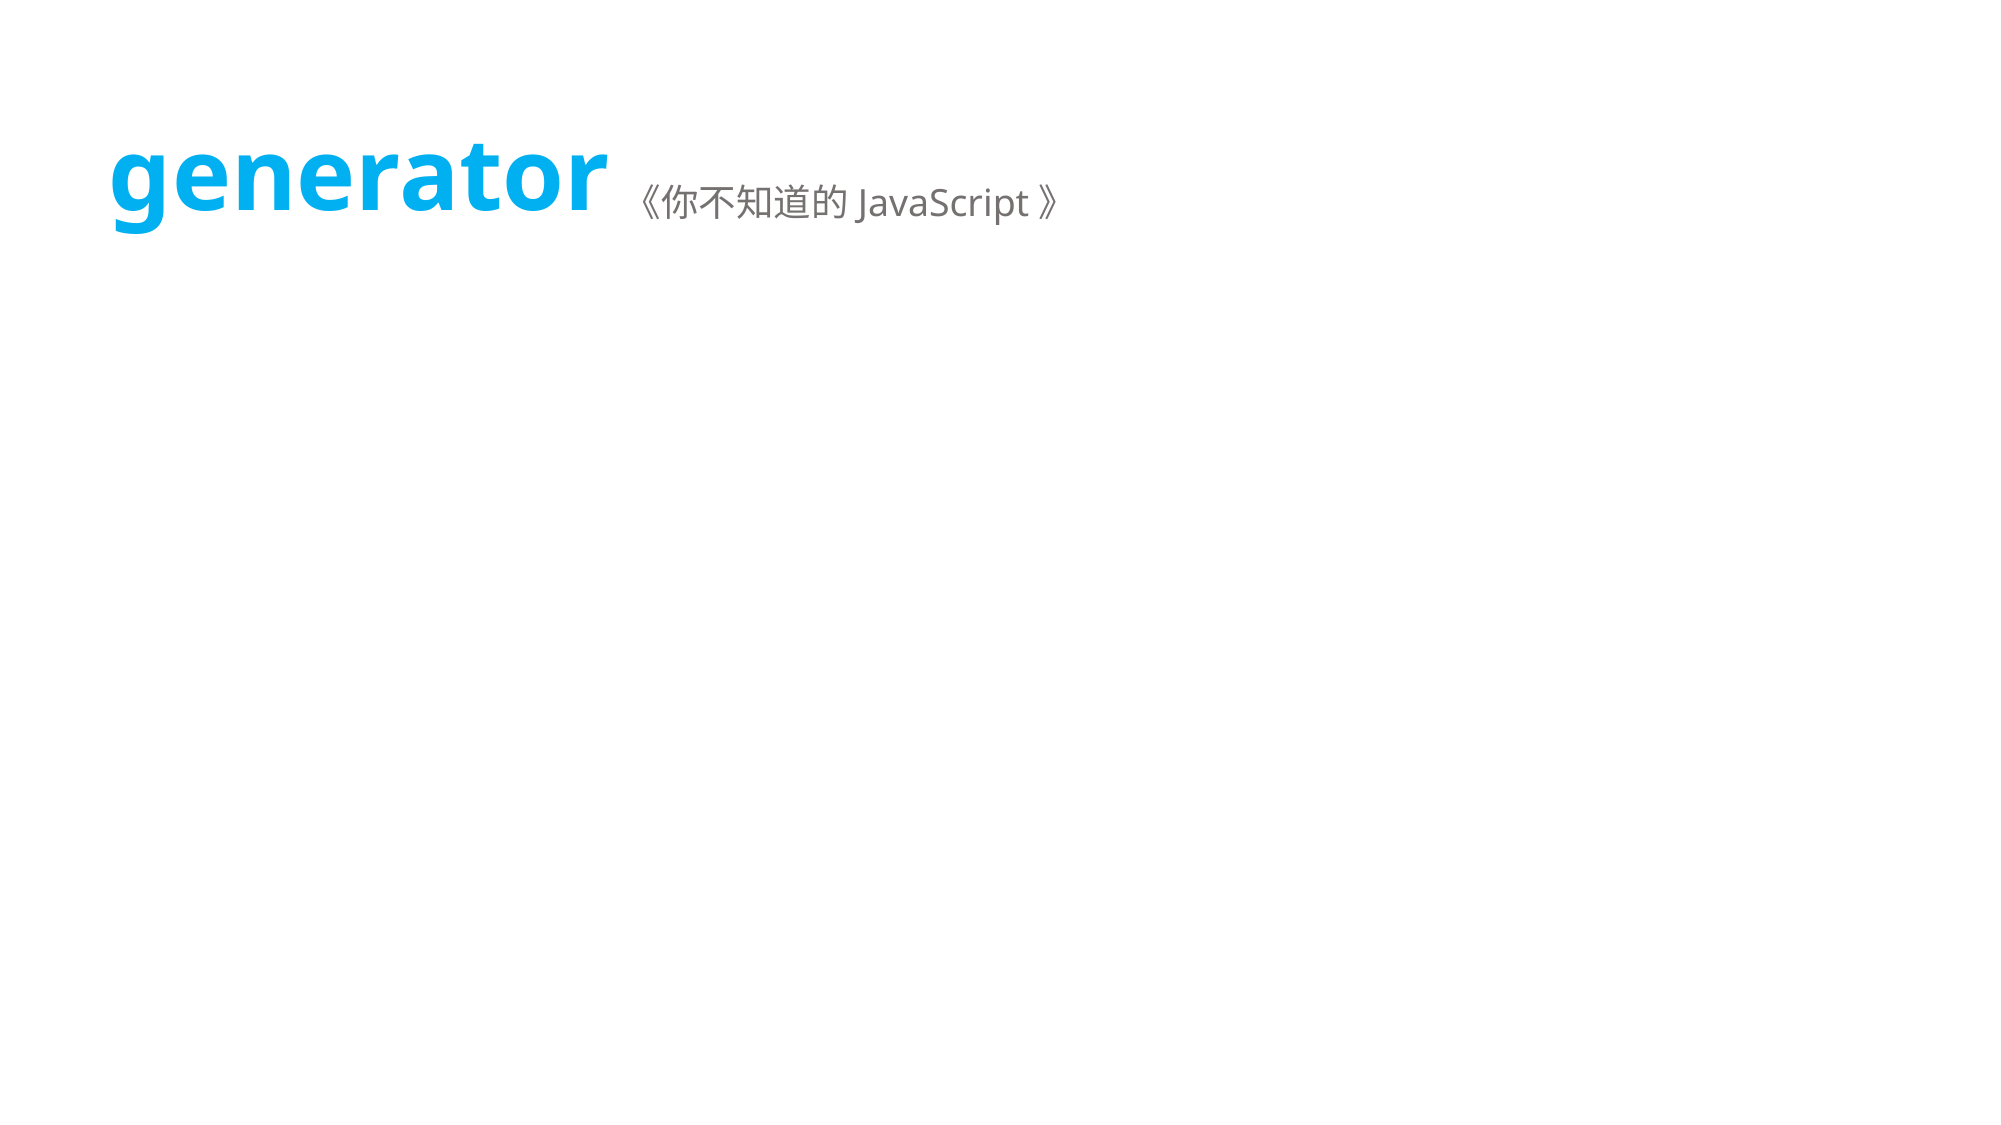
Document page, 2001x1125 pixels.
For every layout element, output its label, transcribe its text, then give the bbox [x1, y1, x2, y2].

text_box 《你不知道的JavaScript》 [609, 171, 1317, 232]
text_box generator [94, 103, 626, 238]
